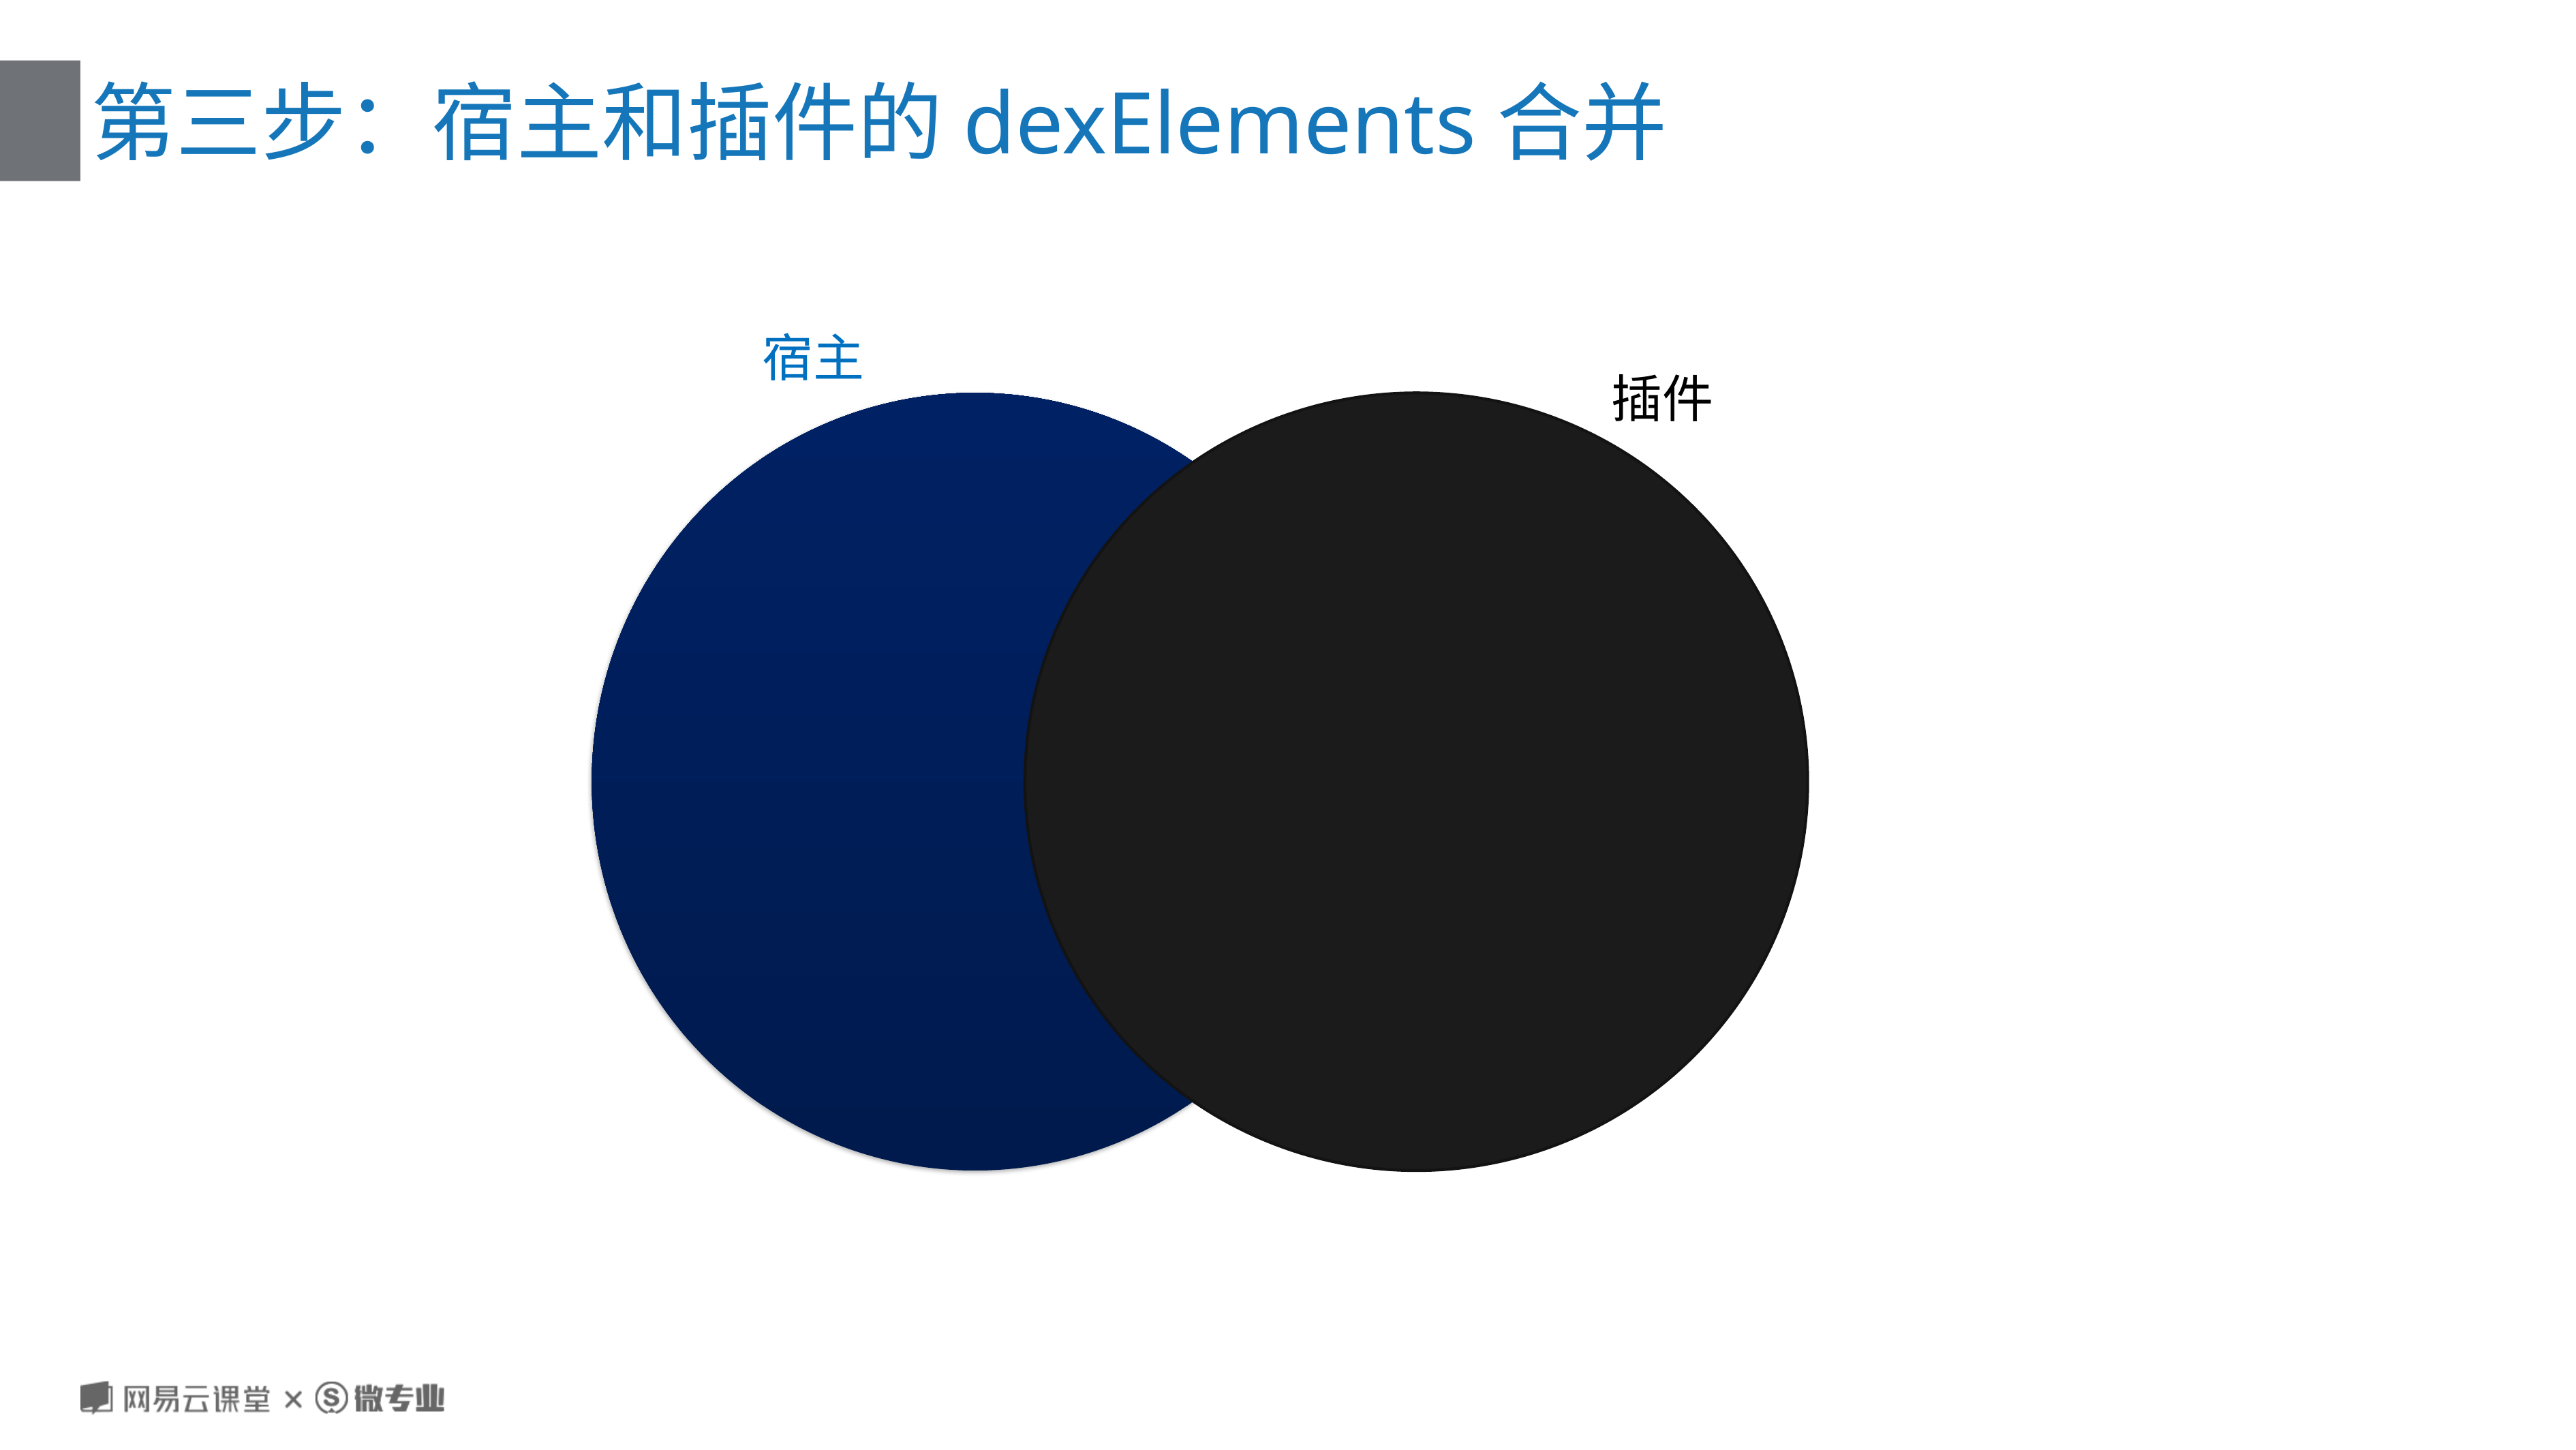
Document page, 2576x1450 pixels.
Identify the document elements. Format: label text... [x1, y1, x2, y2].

text_box 插件 [1601, 361, 1724, 434]
title 第三步：宿主和插件的dexElements合并 [80, 58, 2496, 181]
text_box 宿主 [752, 320, 875, 392]
picture [80, 1380, 444, 1415]
text_box [1023, 391, 1809, 1173]
text_box [592, 393, 1192, 1171]
